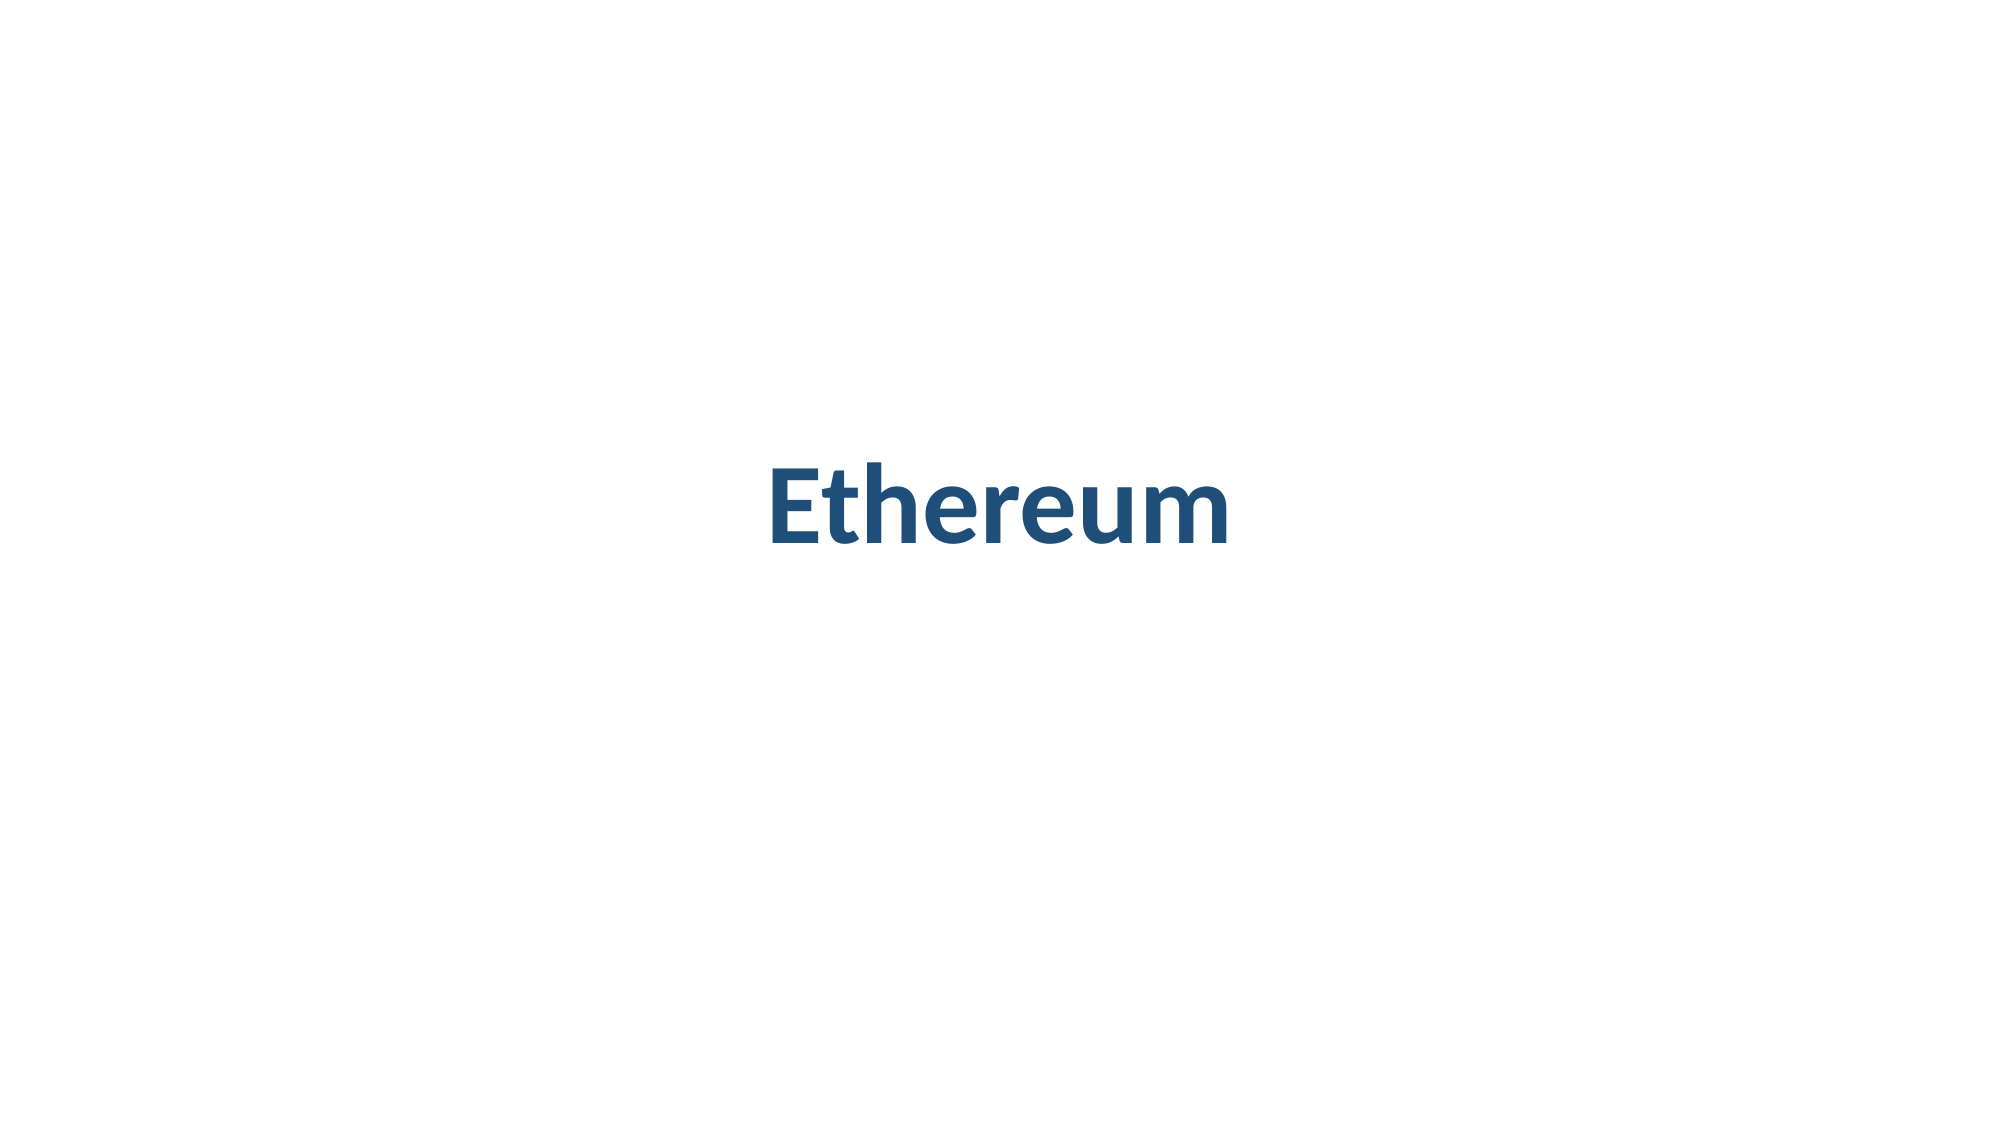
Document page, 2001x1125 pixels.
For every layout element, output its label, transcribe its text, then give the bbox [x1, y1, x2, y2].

title Ethereum [249, 436, 1750, 576]
